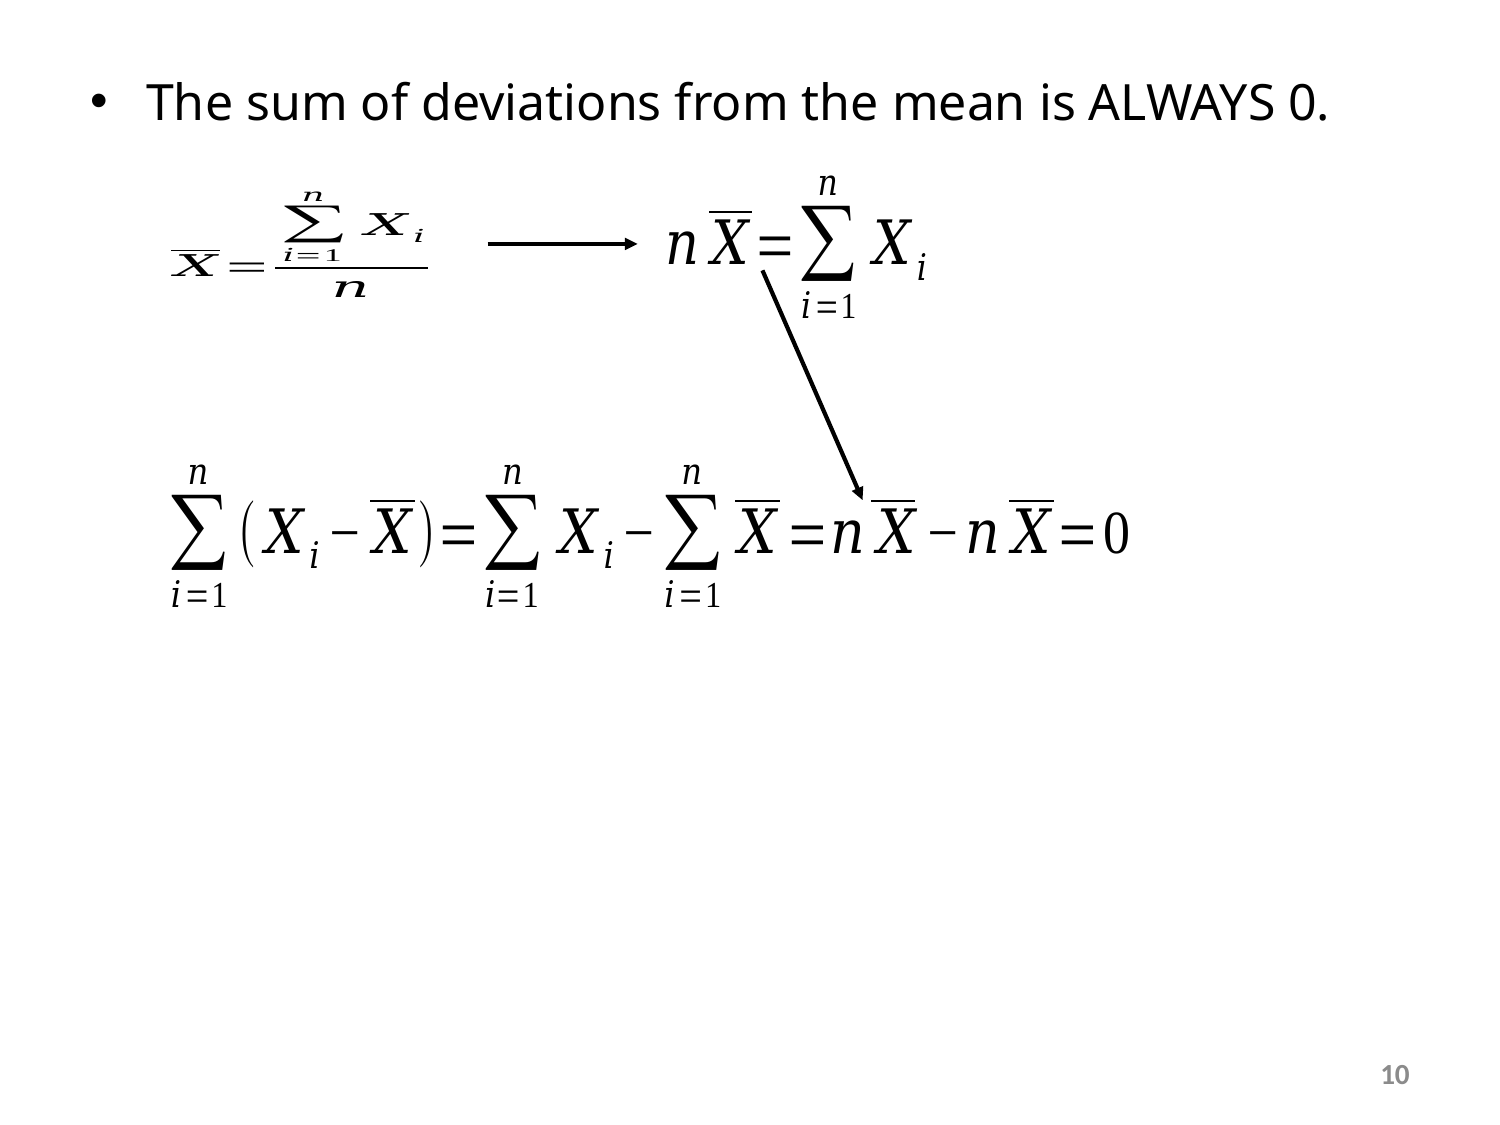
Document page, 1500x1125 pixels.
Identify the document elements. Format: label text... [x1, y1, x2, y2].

slide_number 10 [1074, 1042, 1425, 1103]
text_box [762, 270, 863, 501]
list The sum of deviations from the mean is ALWAYS 0. [75, 62, 1425, 1005]
